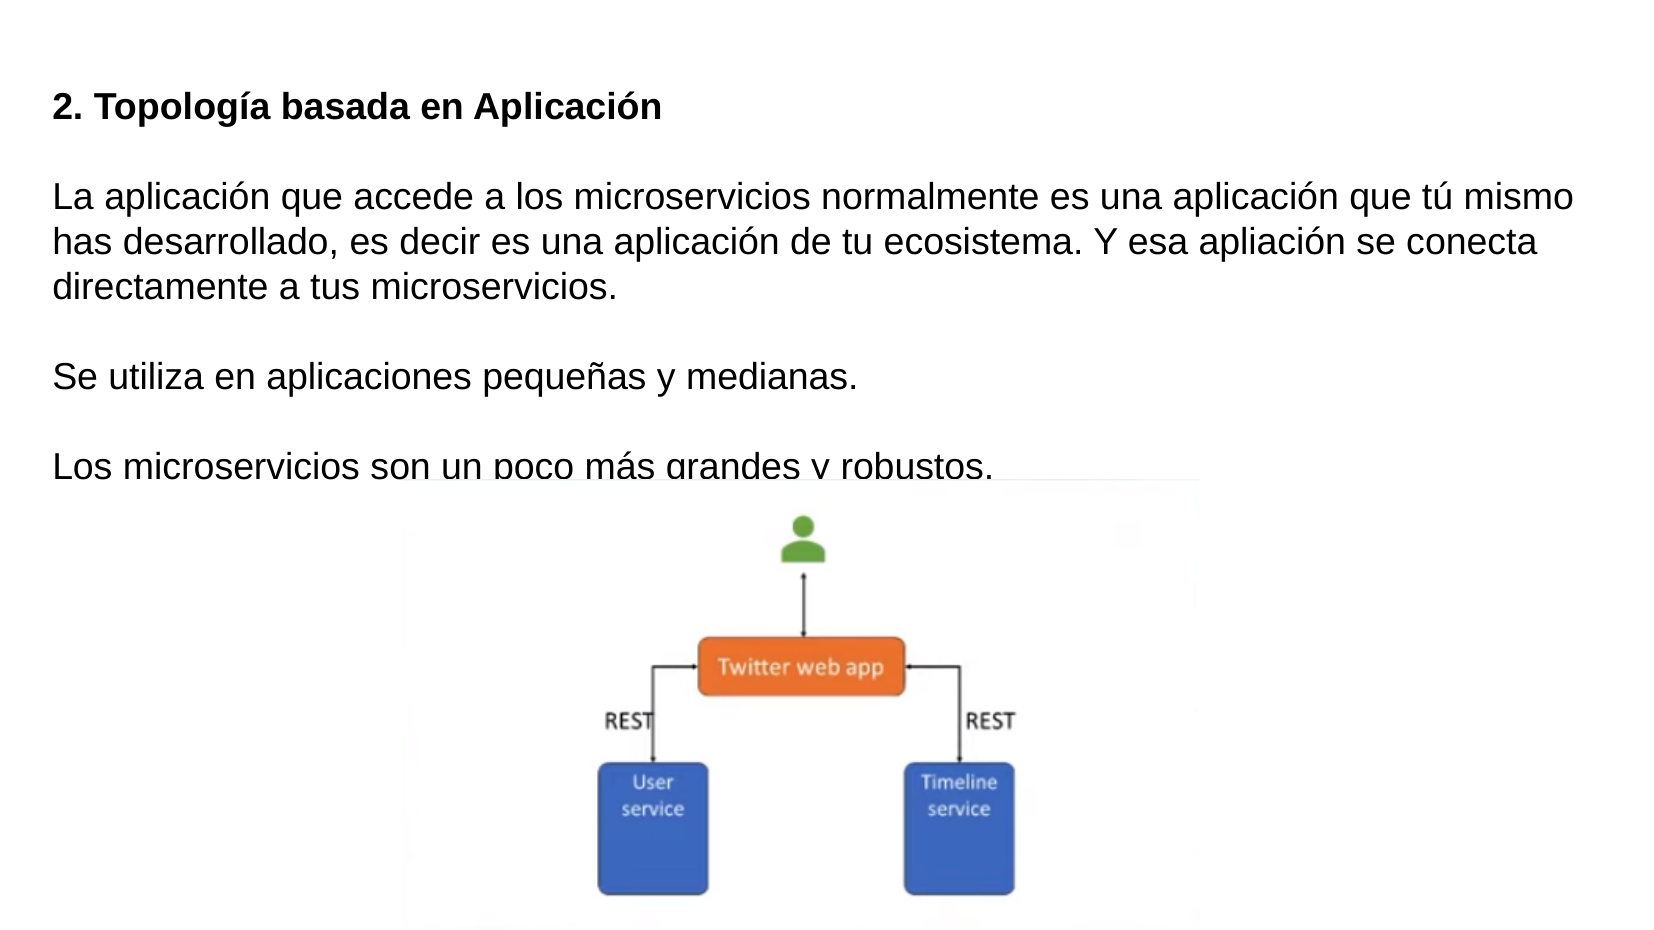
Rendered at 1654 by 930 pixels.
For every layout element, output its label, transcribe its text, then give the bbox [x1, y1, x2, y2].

text_box 2. Topología basada en Aplicación La aplicación que accede a los microservicios normalmente es una aplicación que tú mismo has desarrollado, es decir es una aplicación de tu ecosistema. Y esa apliación se conecta directamente a tus microservicios. Se utiliza en aplicaciones pequeñas y medianas. Los microservicios son un poco más grandes y robustos. [37, 74, 1612, 468]
picture [402, 479, 1200, 930]
